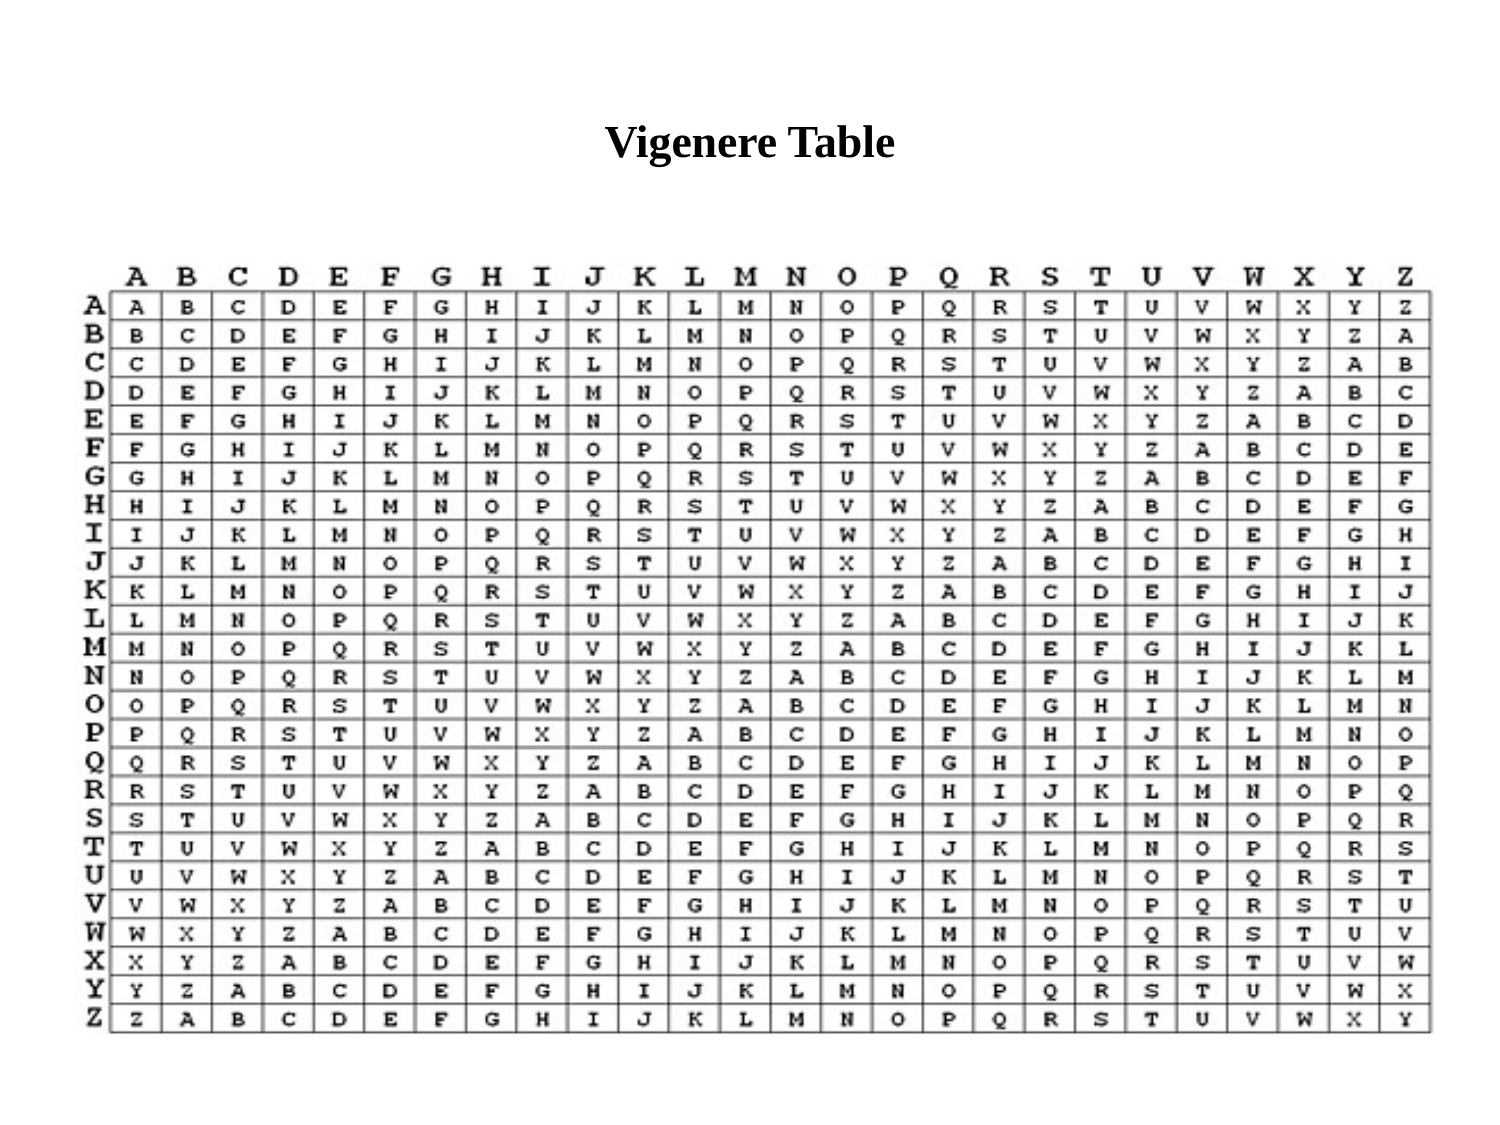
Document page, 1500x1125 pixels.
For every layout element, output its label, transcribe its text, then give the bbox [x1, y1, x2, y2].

picture [74, 262, 1438, 1038]
title Vigenere Table [75, 45, 1425, 233]
